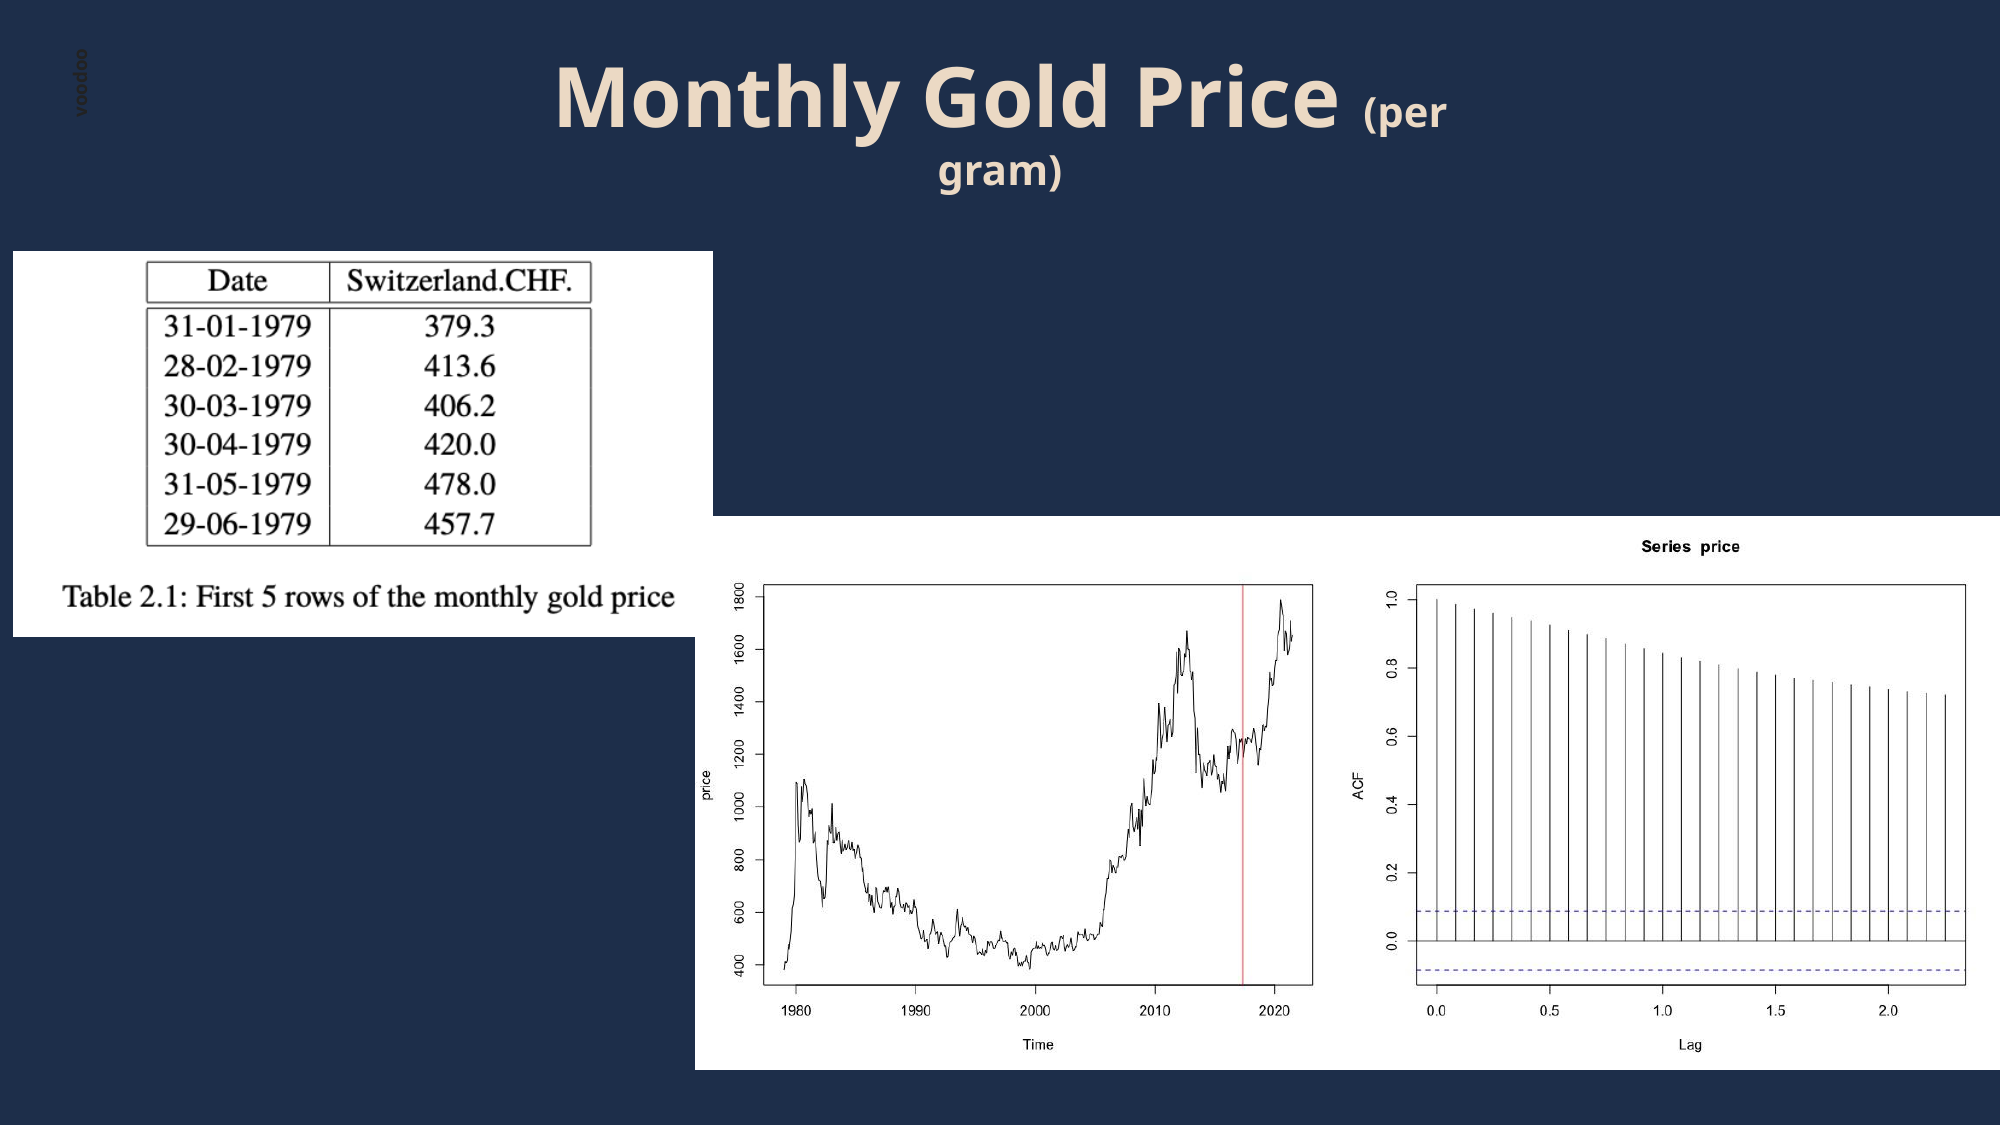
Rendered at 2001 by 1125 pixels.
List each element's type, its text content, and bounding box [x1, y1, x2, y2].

picture [13, 250, 2000, 1070]
text_box Monthly Gold Price (per gram) [517, 53, 1483, 185]
